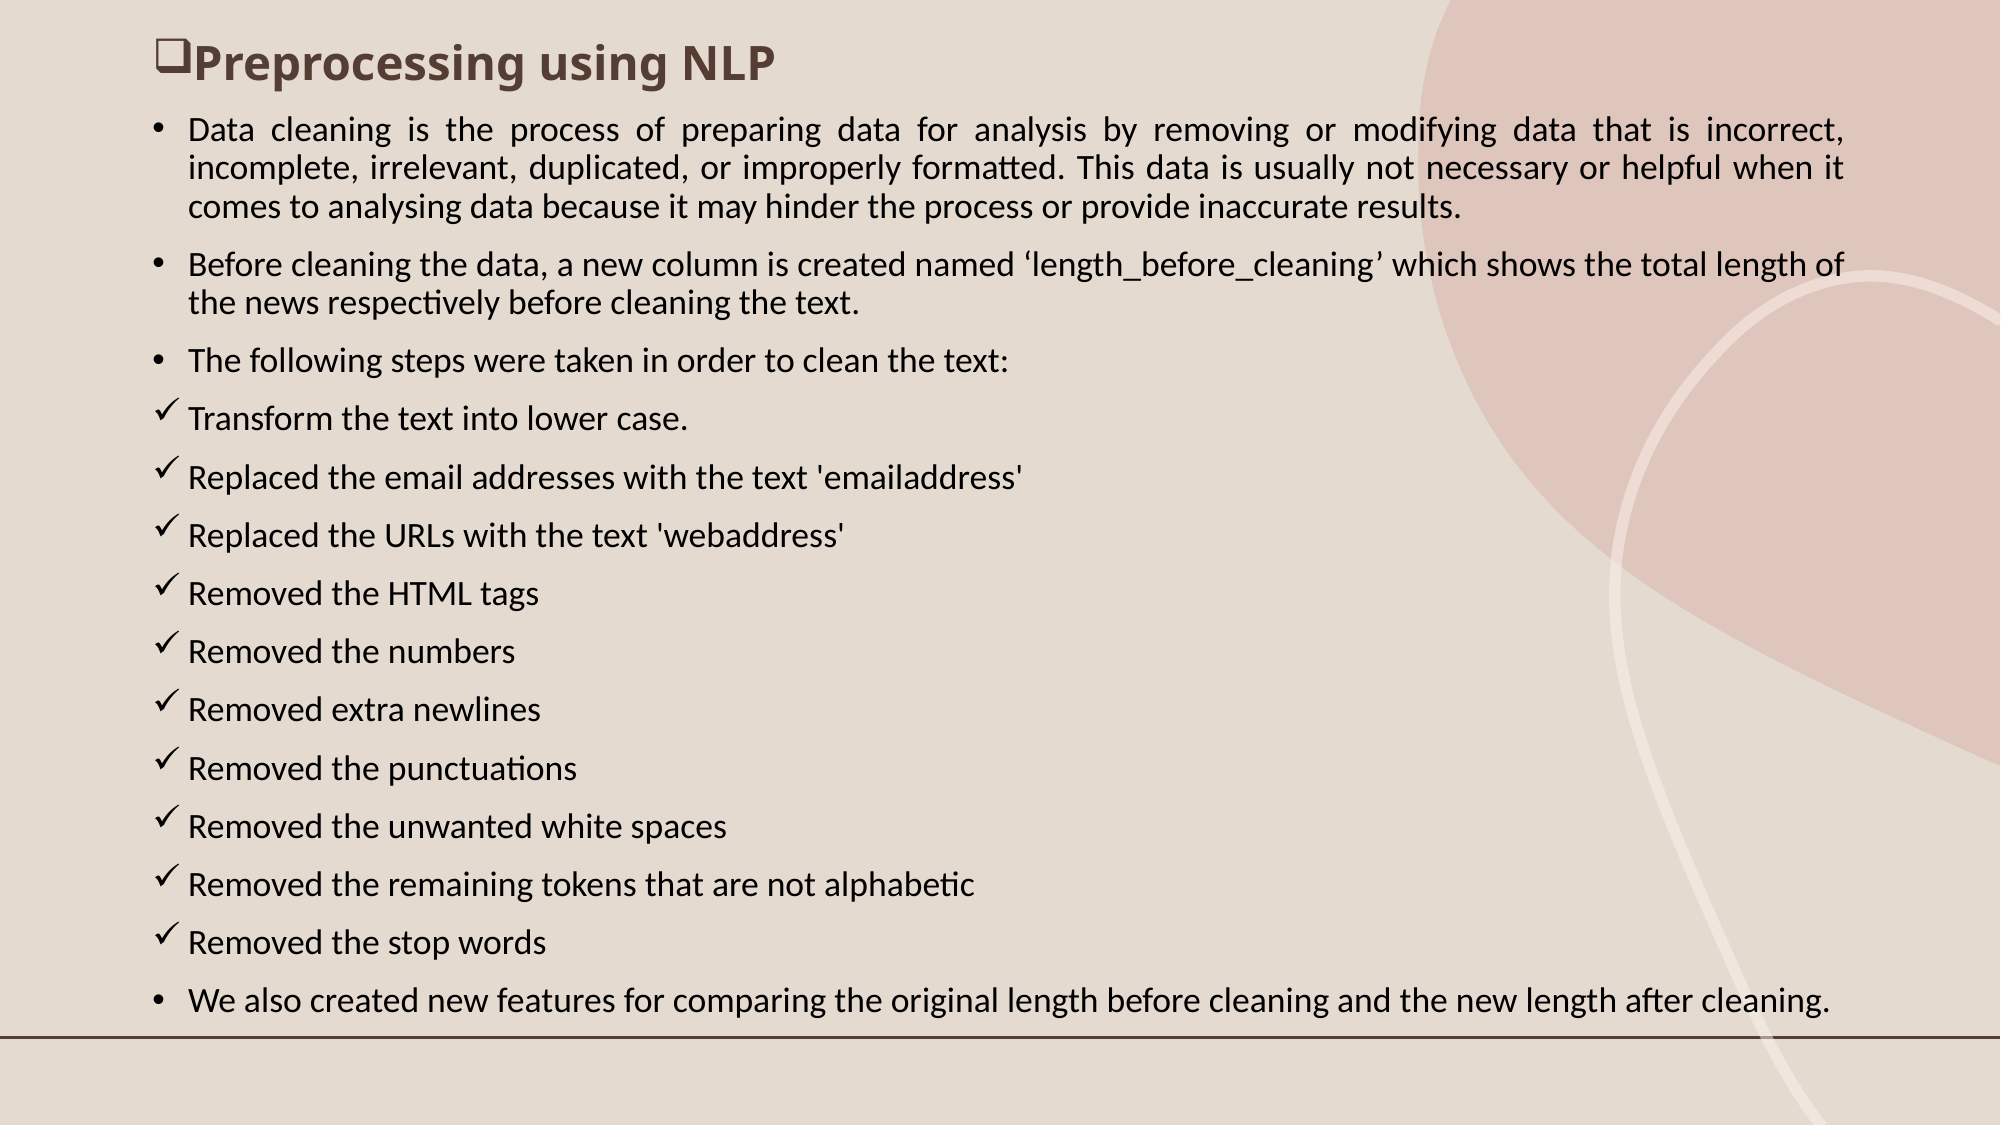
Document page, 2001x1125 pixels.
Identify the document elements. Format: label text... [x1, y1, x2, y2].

list Preprocessing using NLP Data cleaning is the process of preparing data for analysis by removing or modifying data that is incorrect, incomplete, irrelevant, duplicated, or improperly formatted. This data is usually not necessary or helpful when it comes to analysing data because it may hinder the process or provide inaccurate results. Before cleaning the data, a new column is created named ‘length_before_cleaning’ which shows the total length of the news respectively before cleaning the text. The following steps were taken in order to clean the text: Transform the text into lower case. Replaced the email addresses with the text 'emailaddress' Replaced the URLs with the text 'webaddress' Removed the HTML tags Removed the numbers Removed extra newlines Removed the punctuations Removed the unwanted white spaces Removed the remaining tokens that are not alphabetic Removed the stop words We also created new features for comparing the original length before cleaning and the new length after cleaning. [137, 32, 1863, 1069]
